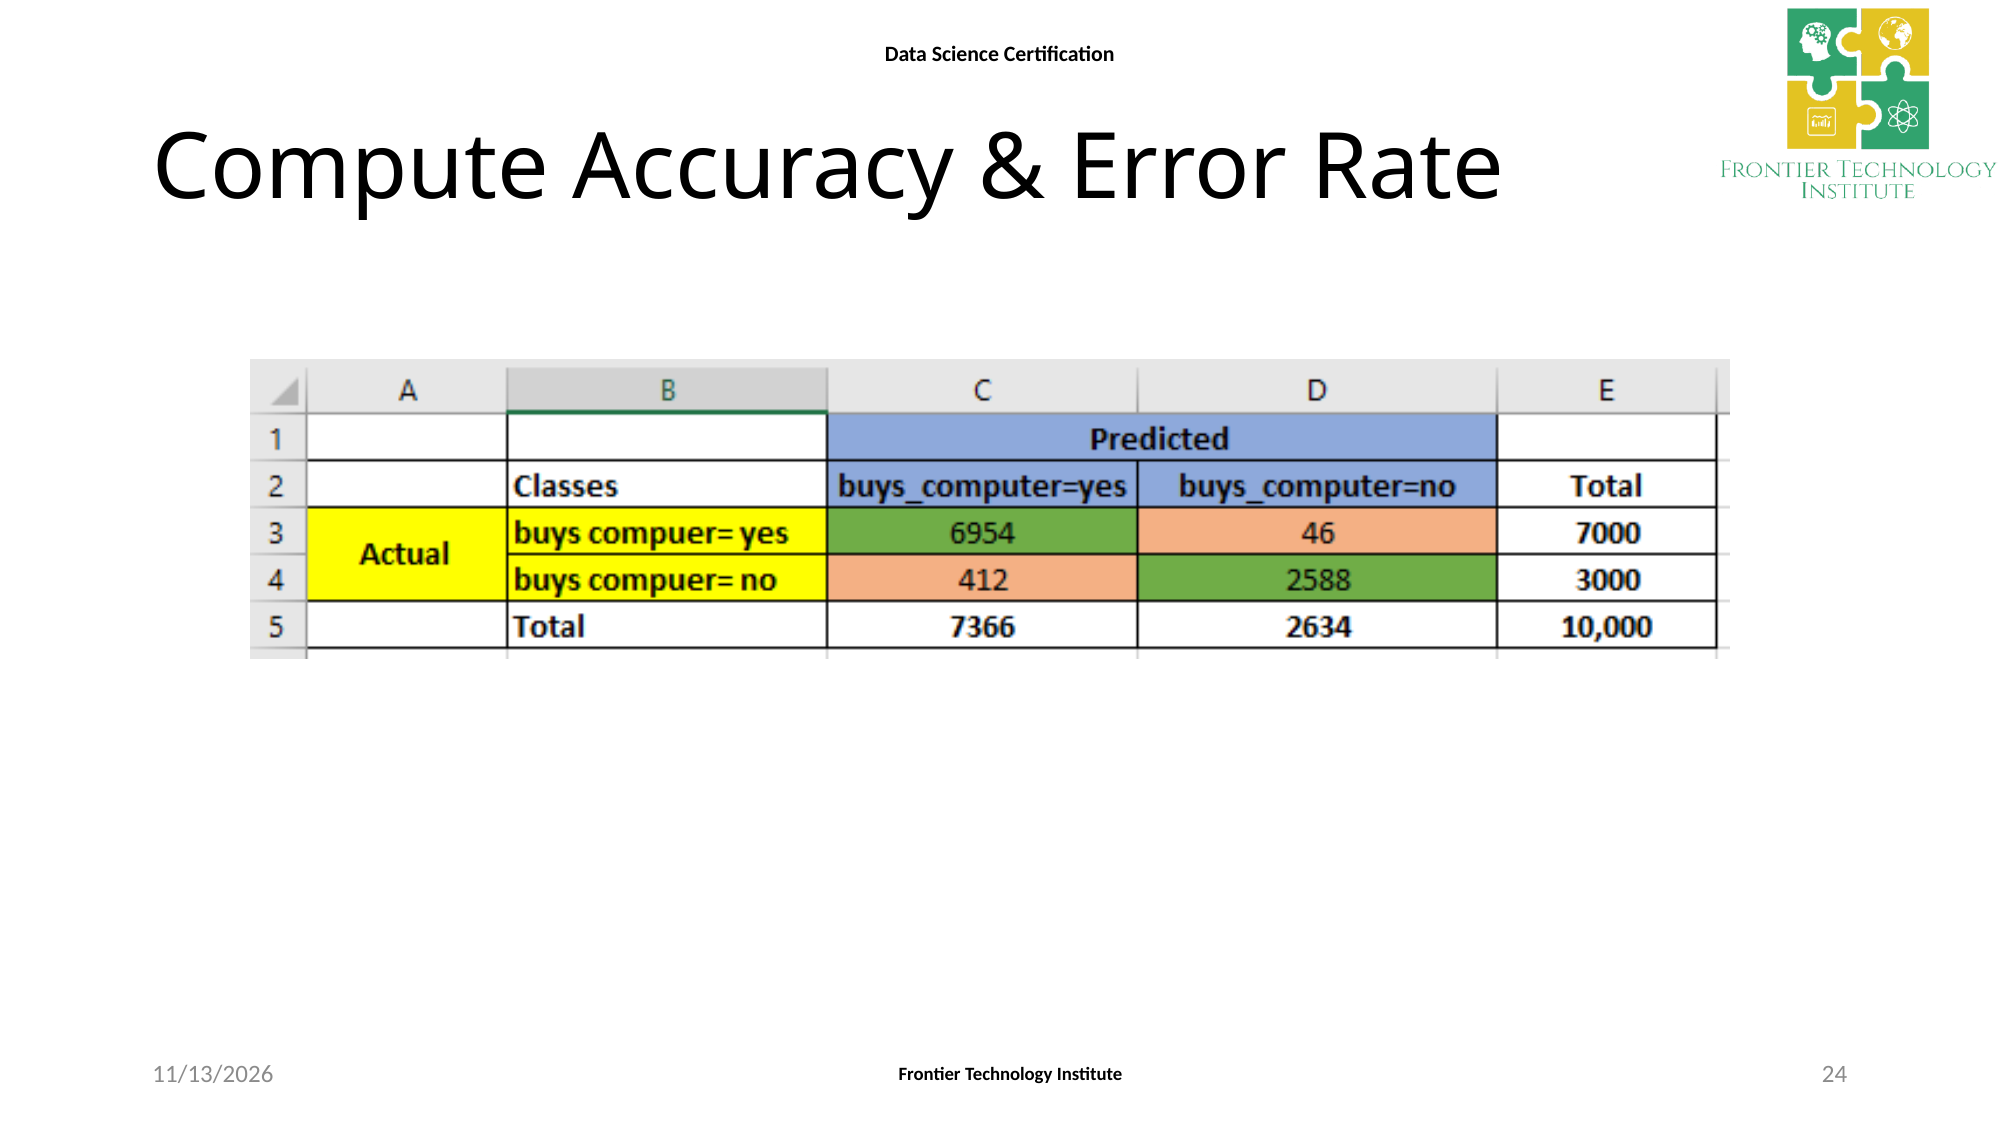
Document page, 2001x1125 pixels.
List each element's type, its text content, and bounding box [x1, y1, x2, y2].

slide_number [137, 1042, 588, 1103]
slide_number 24 [1412, 1042, 1863, 1103]
title Compute Accuracy & Error Rate [137, 59, 1863, 278]
picture [1715, 0, 2000, 204]
picture [250, 359, 1730, 659]
